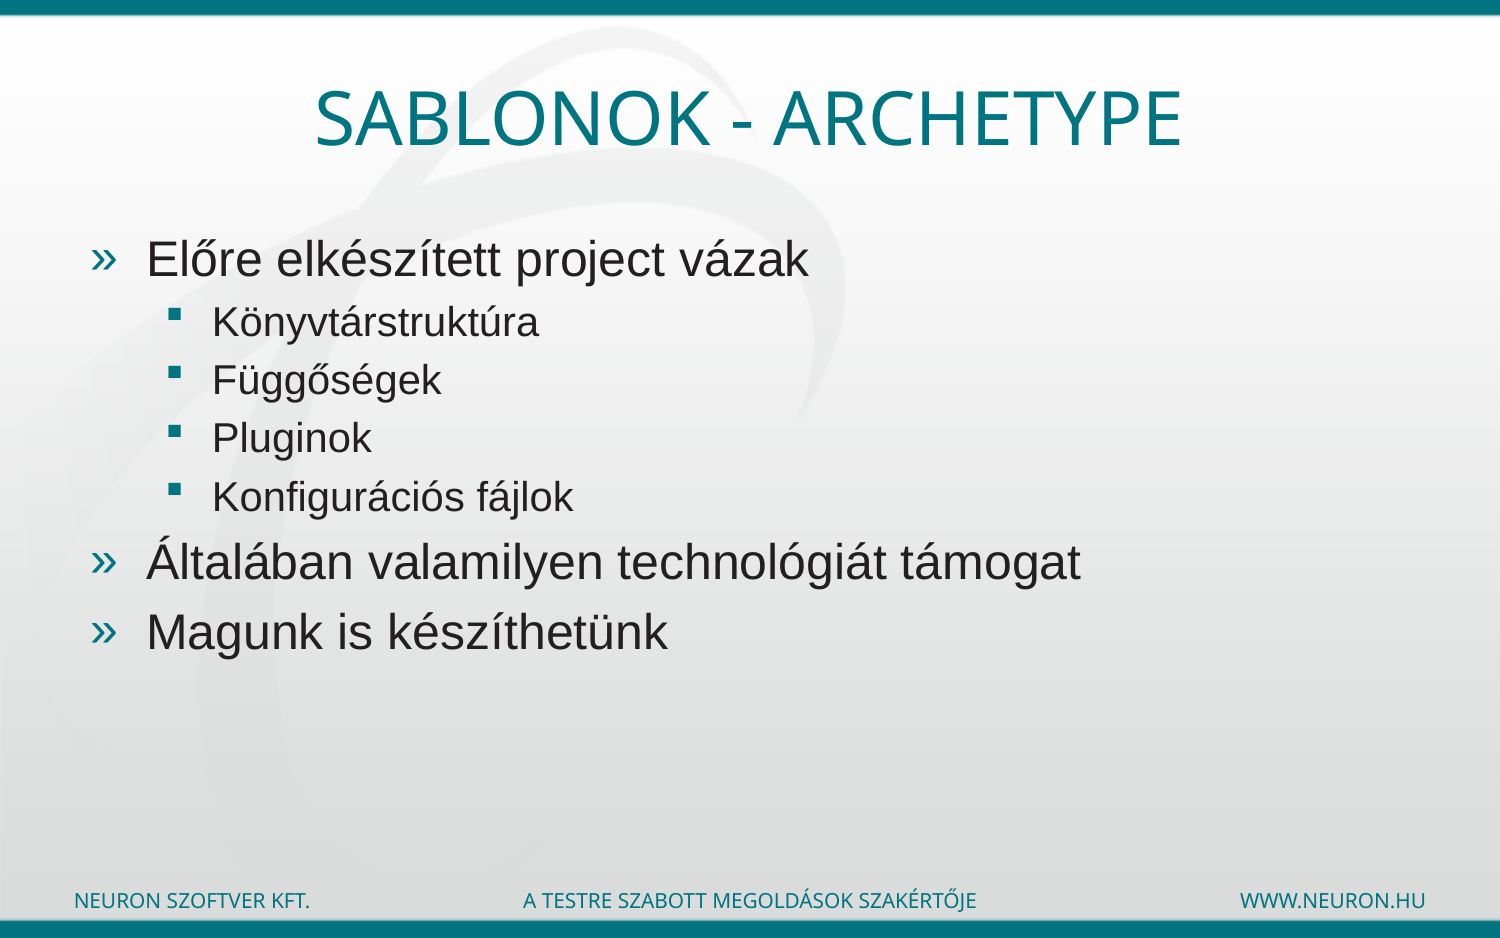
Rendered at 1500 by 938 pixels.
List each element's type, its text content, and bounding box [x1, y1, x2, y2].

list Előre elkészített project vázak Könyvtárstruktúra Függőségek Pluginok Konfigurációs fájlok Általában valamilyen technológiát támogat Magunk is készíthetünk [75, 218, 1425, 838]
title Sablonok - archetype [75, 37, 1425, 194]
picture [0, 0, 1500, 938]
